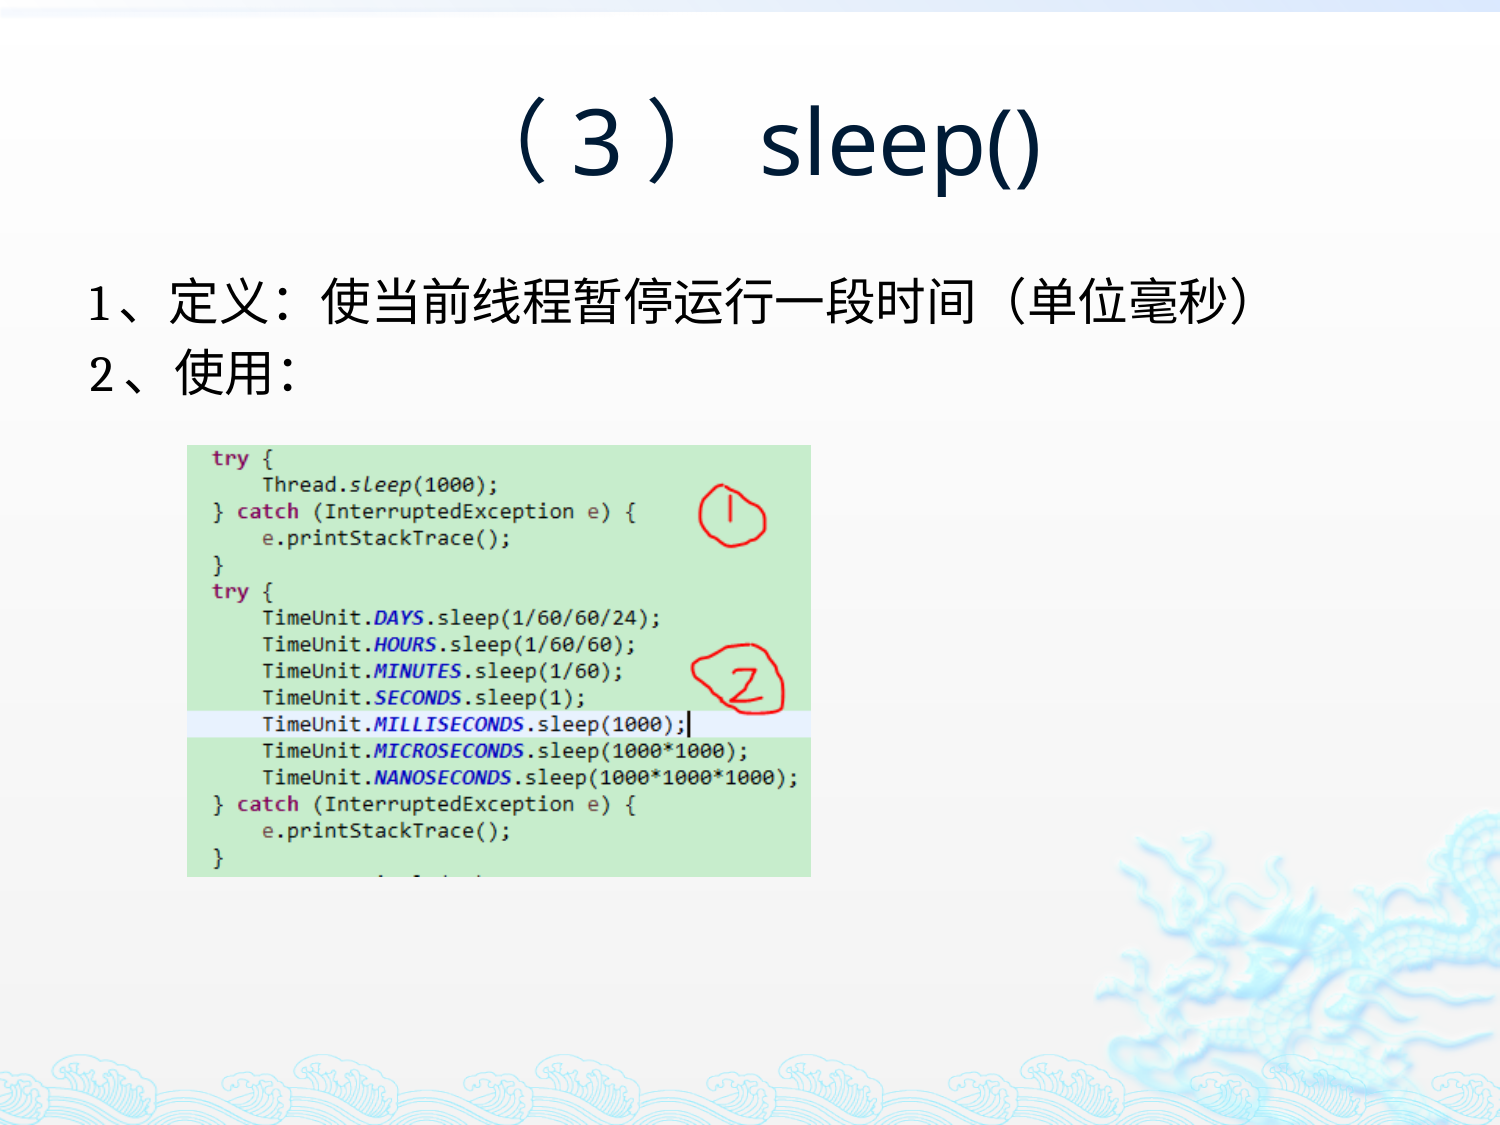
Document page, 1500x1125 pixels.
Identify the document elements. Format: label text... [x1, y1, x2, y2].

list 1、定义：使当前线程暂停运行一段时间（单位毫秒） 2、使用： [75, 262, 1425, 446]
picture [186, 444, 812, 878]
title （3）sleep() [75, 45, 1425, 233]
